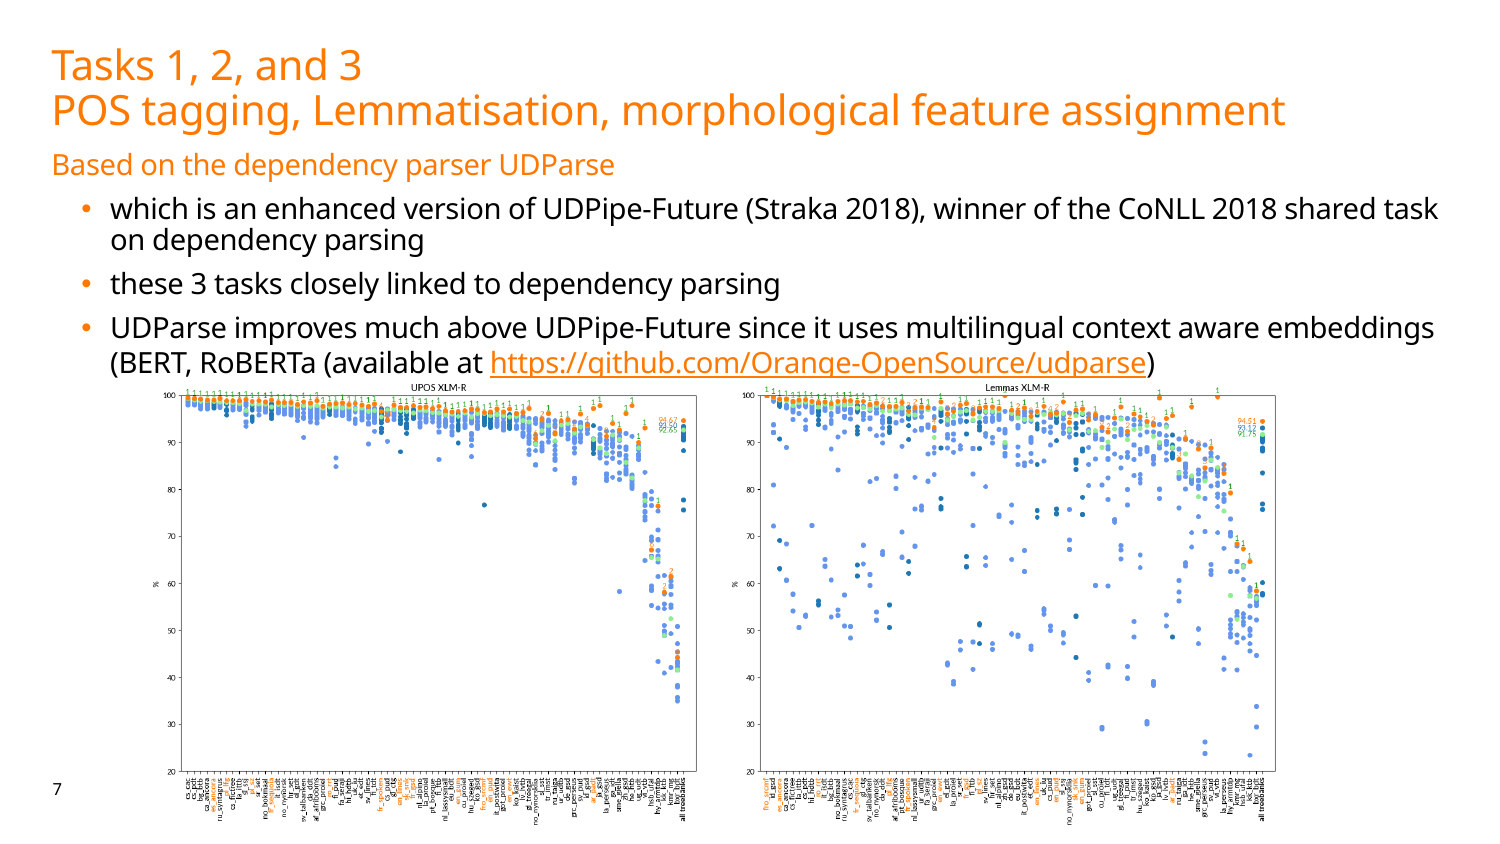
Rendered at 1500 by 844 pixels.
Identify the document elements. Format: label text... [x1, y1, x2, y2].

picture [726, 378, 1282, 829]
list Based on the dependency parser UDParse which is an enhanced version of UDPipe-Future (Straka 2018), winner of the CoNLL 2018 shared task on dependency parsing these 3 tasks closely linked to dependency parsing UDParse improves much above UDPipe-Future since it uses multilingual context aware embeddings (BERT, RoBERTa (available at https://github.com/Orange-OpenSource/udparse) [51, 166, 1449, 703]
picture [147, 378, 703, 829]
title Tasks 1, 2, and 3 POS tagging, Lemmatisation, morphological feature assignment [51, 43, 1449, 166]
